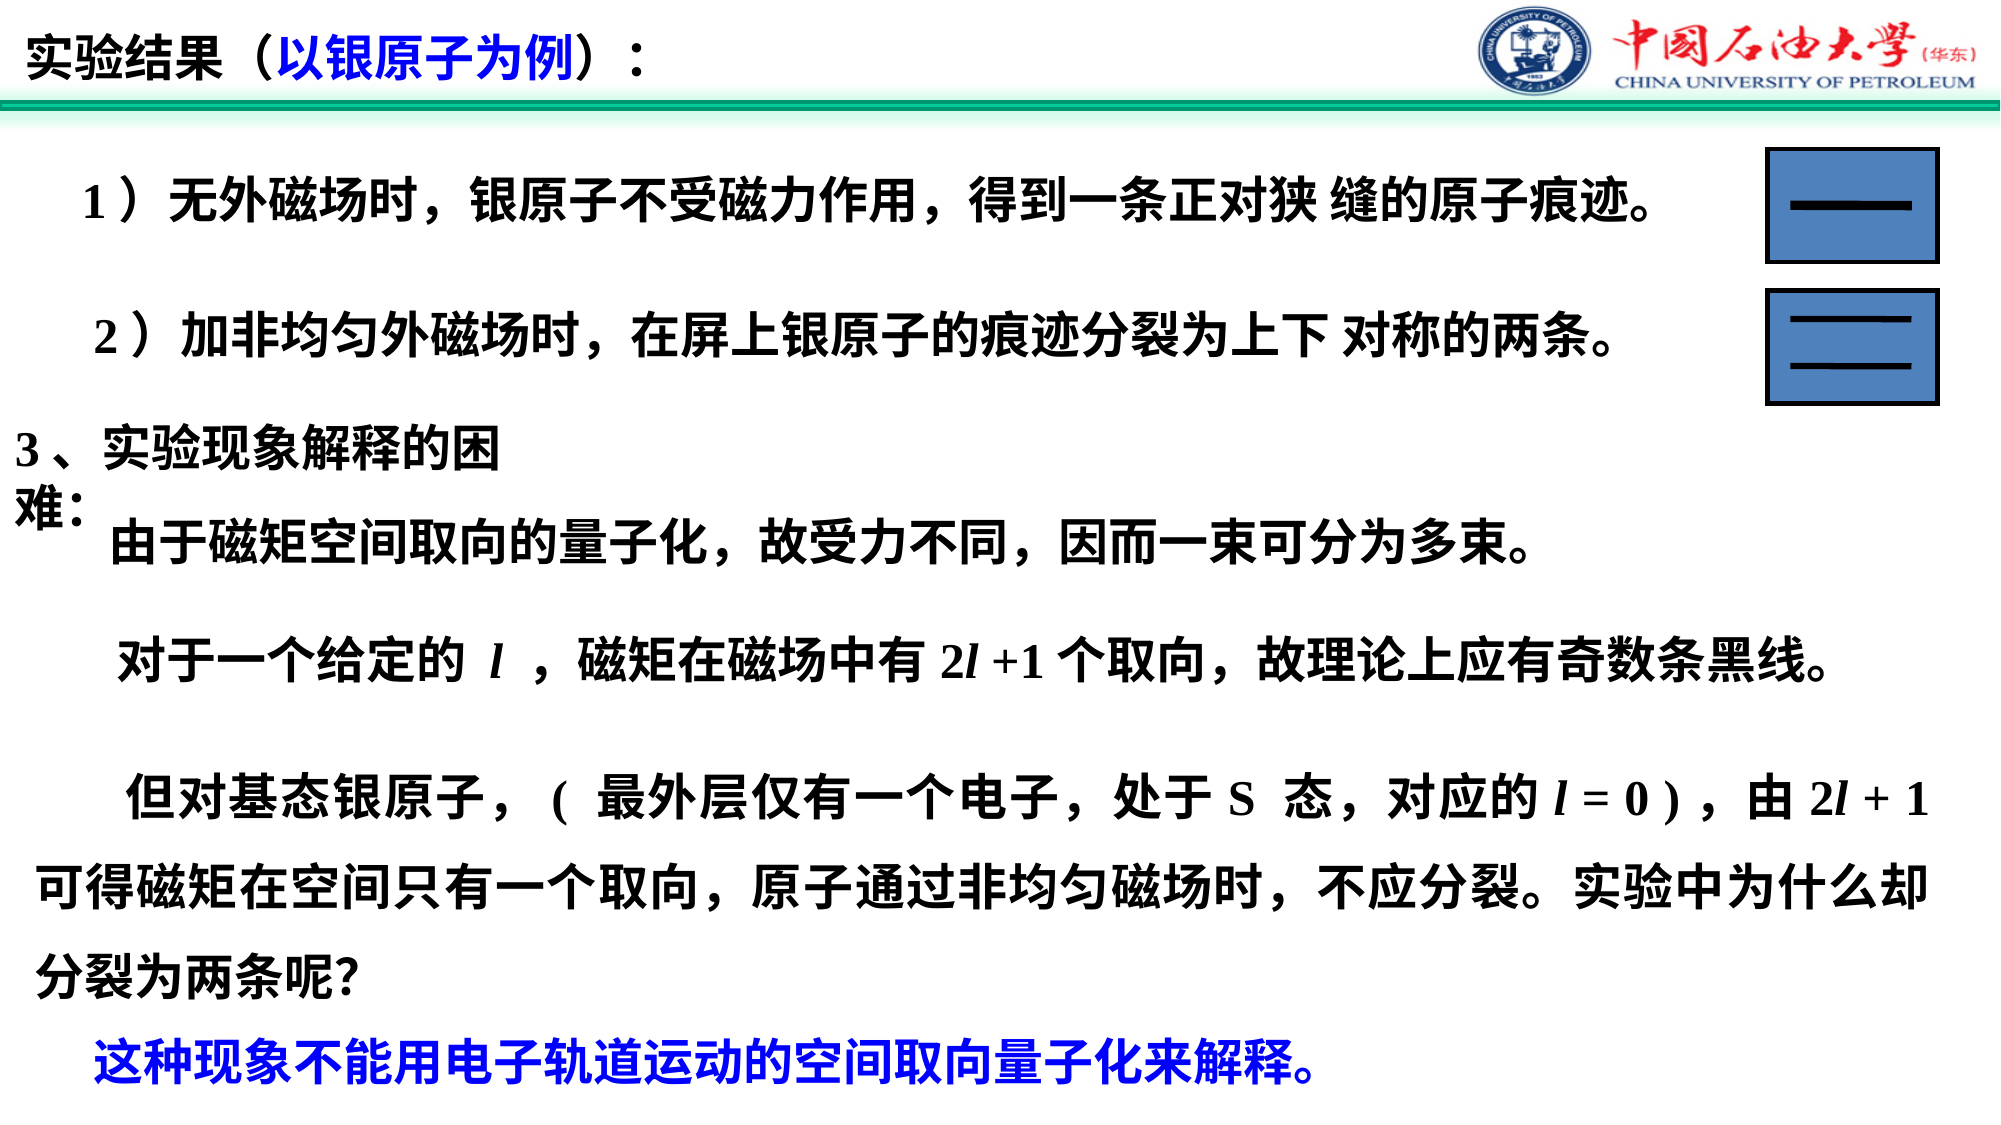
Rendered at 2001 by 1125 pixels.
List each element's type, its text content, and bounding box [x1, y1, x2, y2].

picture [1393, 0, 2001, 90]
text_box 3、实验现象解释的困难： [0, 408, 613, 544]
text_box 由于磁矩空间取向的量子化，故受力不同，因而一束可分为多束。 [3, 503, 1783, 579]
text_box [1767, 290, 1938, 404]
text_box 这种现象不能用电子轨道运动的空间取向量子化来解释。 [78, 1023, 1384, 1098]
text_box 但对基态银原子，( 最外层仅有一个电子，处于S 态，对应的l = 0 )，由2l + 1 可得磁矩在空间只有一个取向，原子通过非均匀磁场时，不应分裂。实验中为什么却分裂为两条呢？ [19, 727, 1945, 1013]
text_box 2）加非均匀外磁场时，在屏上银原子的痕迹分裂为上下 对称的两条。 [78, 302, 1731, 372]
text_box 1）无外磁场时，银原子不受磁力作用，得到一条正对狭 缝的原子痕迹。 [66, 160, 1709, 236]
text_box 实验结果（以银原子为例）： [9, 19, 690, 94]
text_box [1767, 148, 1939, 263]
text_box 对于一个给定的 l ，磁矩在磁场中有2l +1个取向，故理论上应有奇数条黑线。 [66, 621, 1934, 697]
